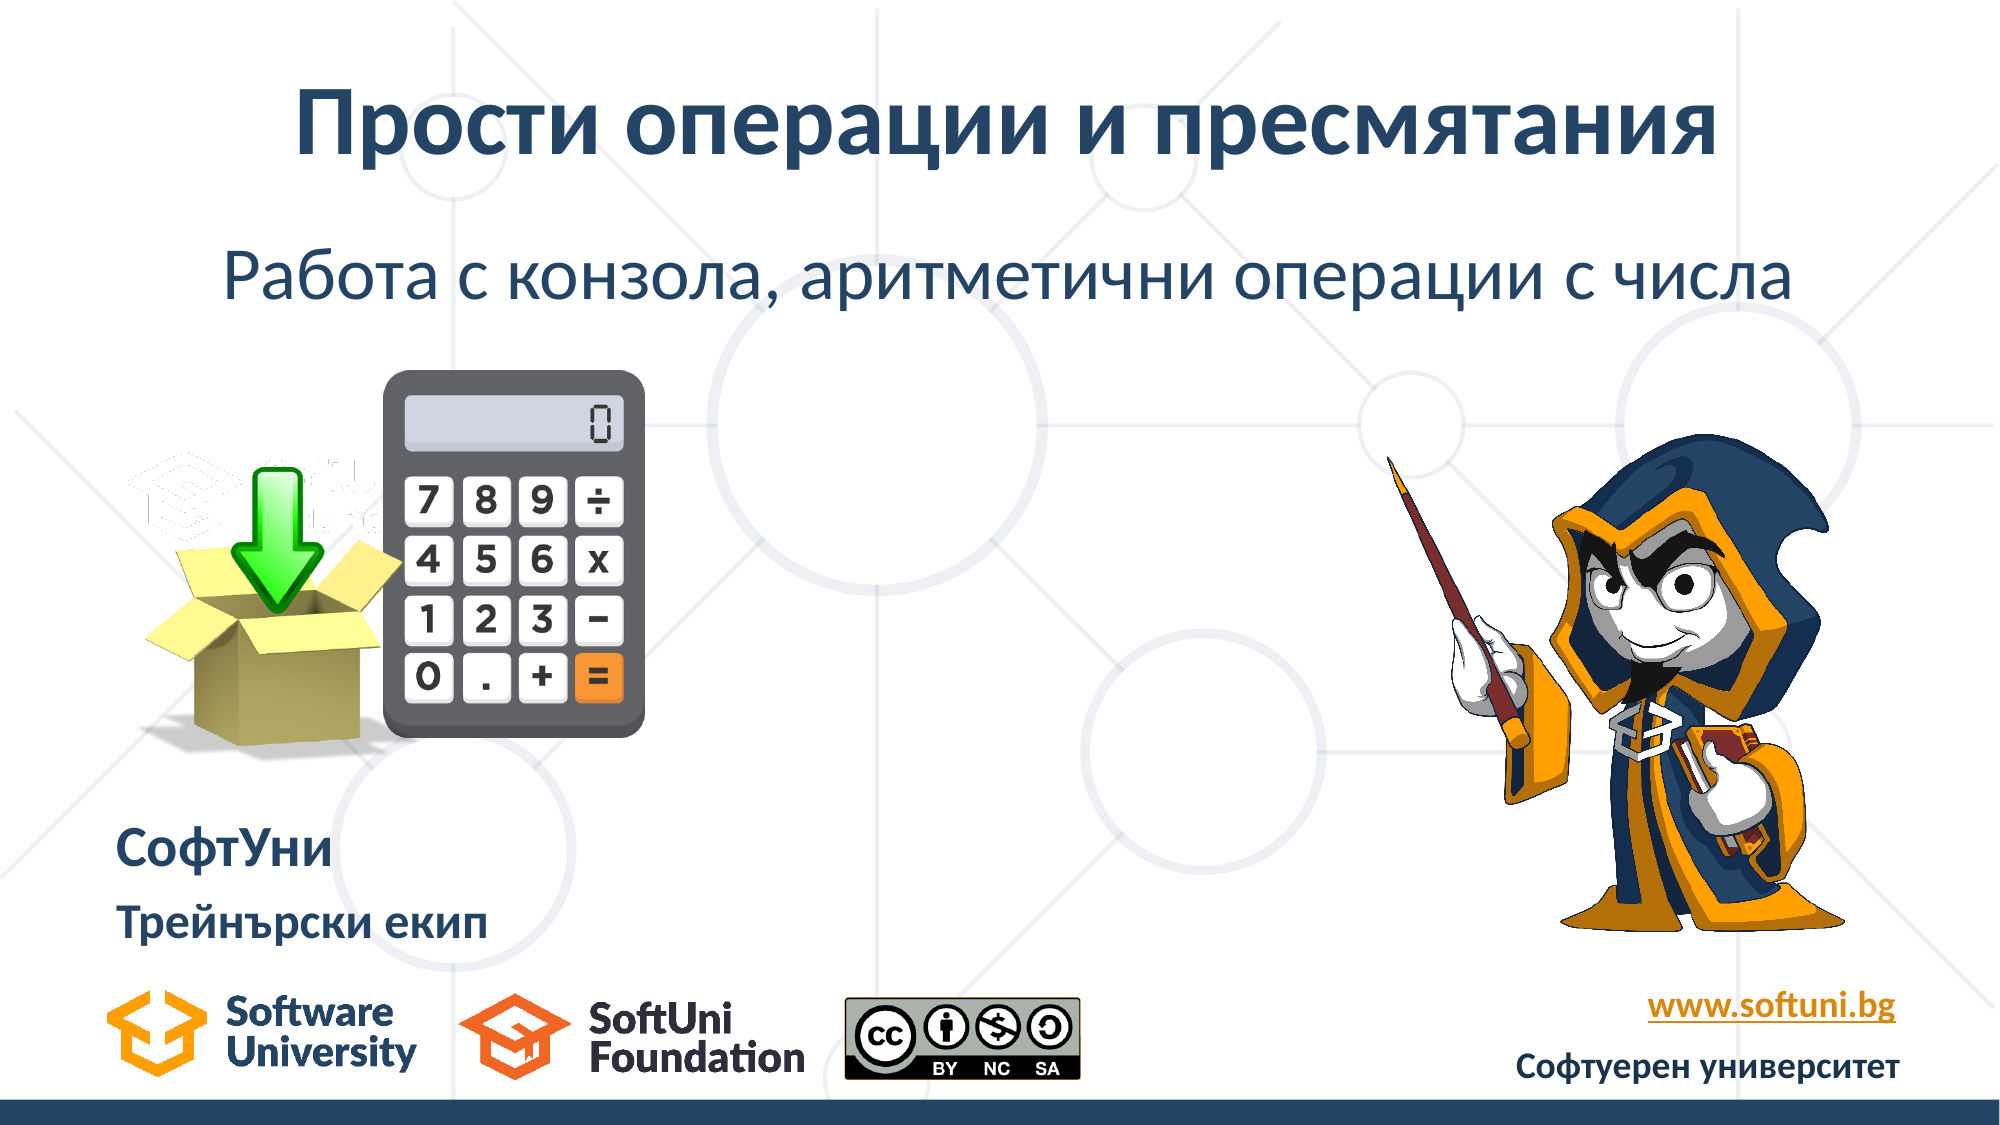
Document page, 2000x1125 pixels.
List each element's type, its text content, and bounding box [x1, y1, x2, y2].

list Трейнърски екип [110, 880, 595, 954]
picture [221, 990, 417, 1077]
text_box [109, 370, 645, 765]
picture [845, 997, 1081, 1079]
picture [107, 990, 211, 1077]
list СофтУни [110, 800, 595, 880]
list Софтуерен университет [1422, 1033, 1907, 1091]
picture [458, 993, 804, 1080]
subtitle Работа с конзола, аритметични операции с числа [109, 213, 1908, 359]
list www.softuni.bg [1417, 973, 1902, 1031]
title Прости операции и пресмятания [109, 41, 1908, 187]
picture [1369, 389, 1890, 953]
